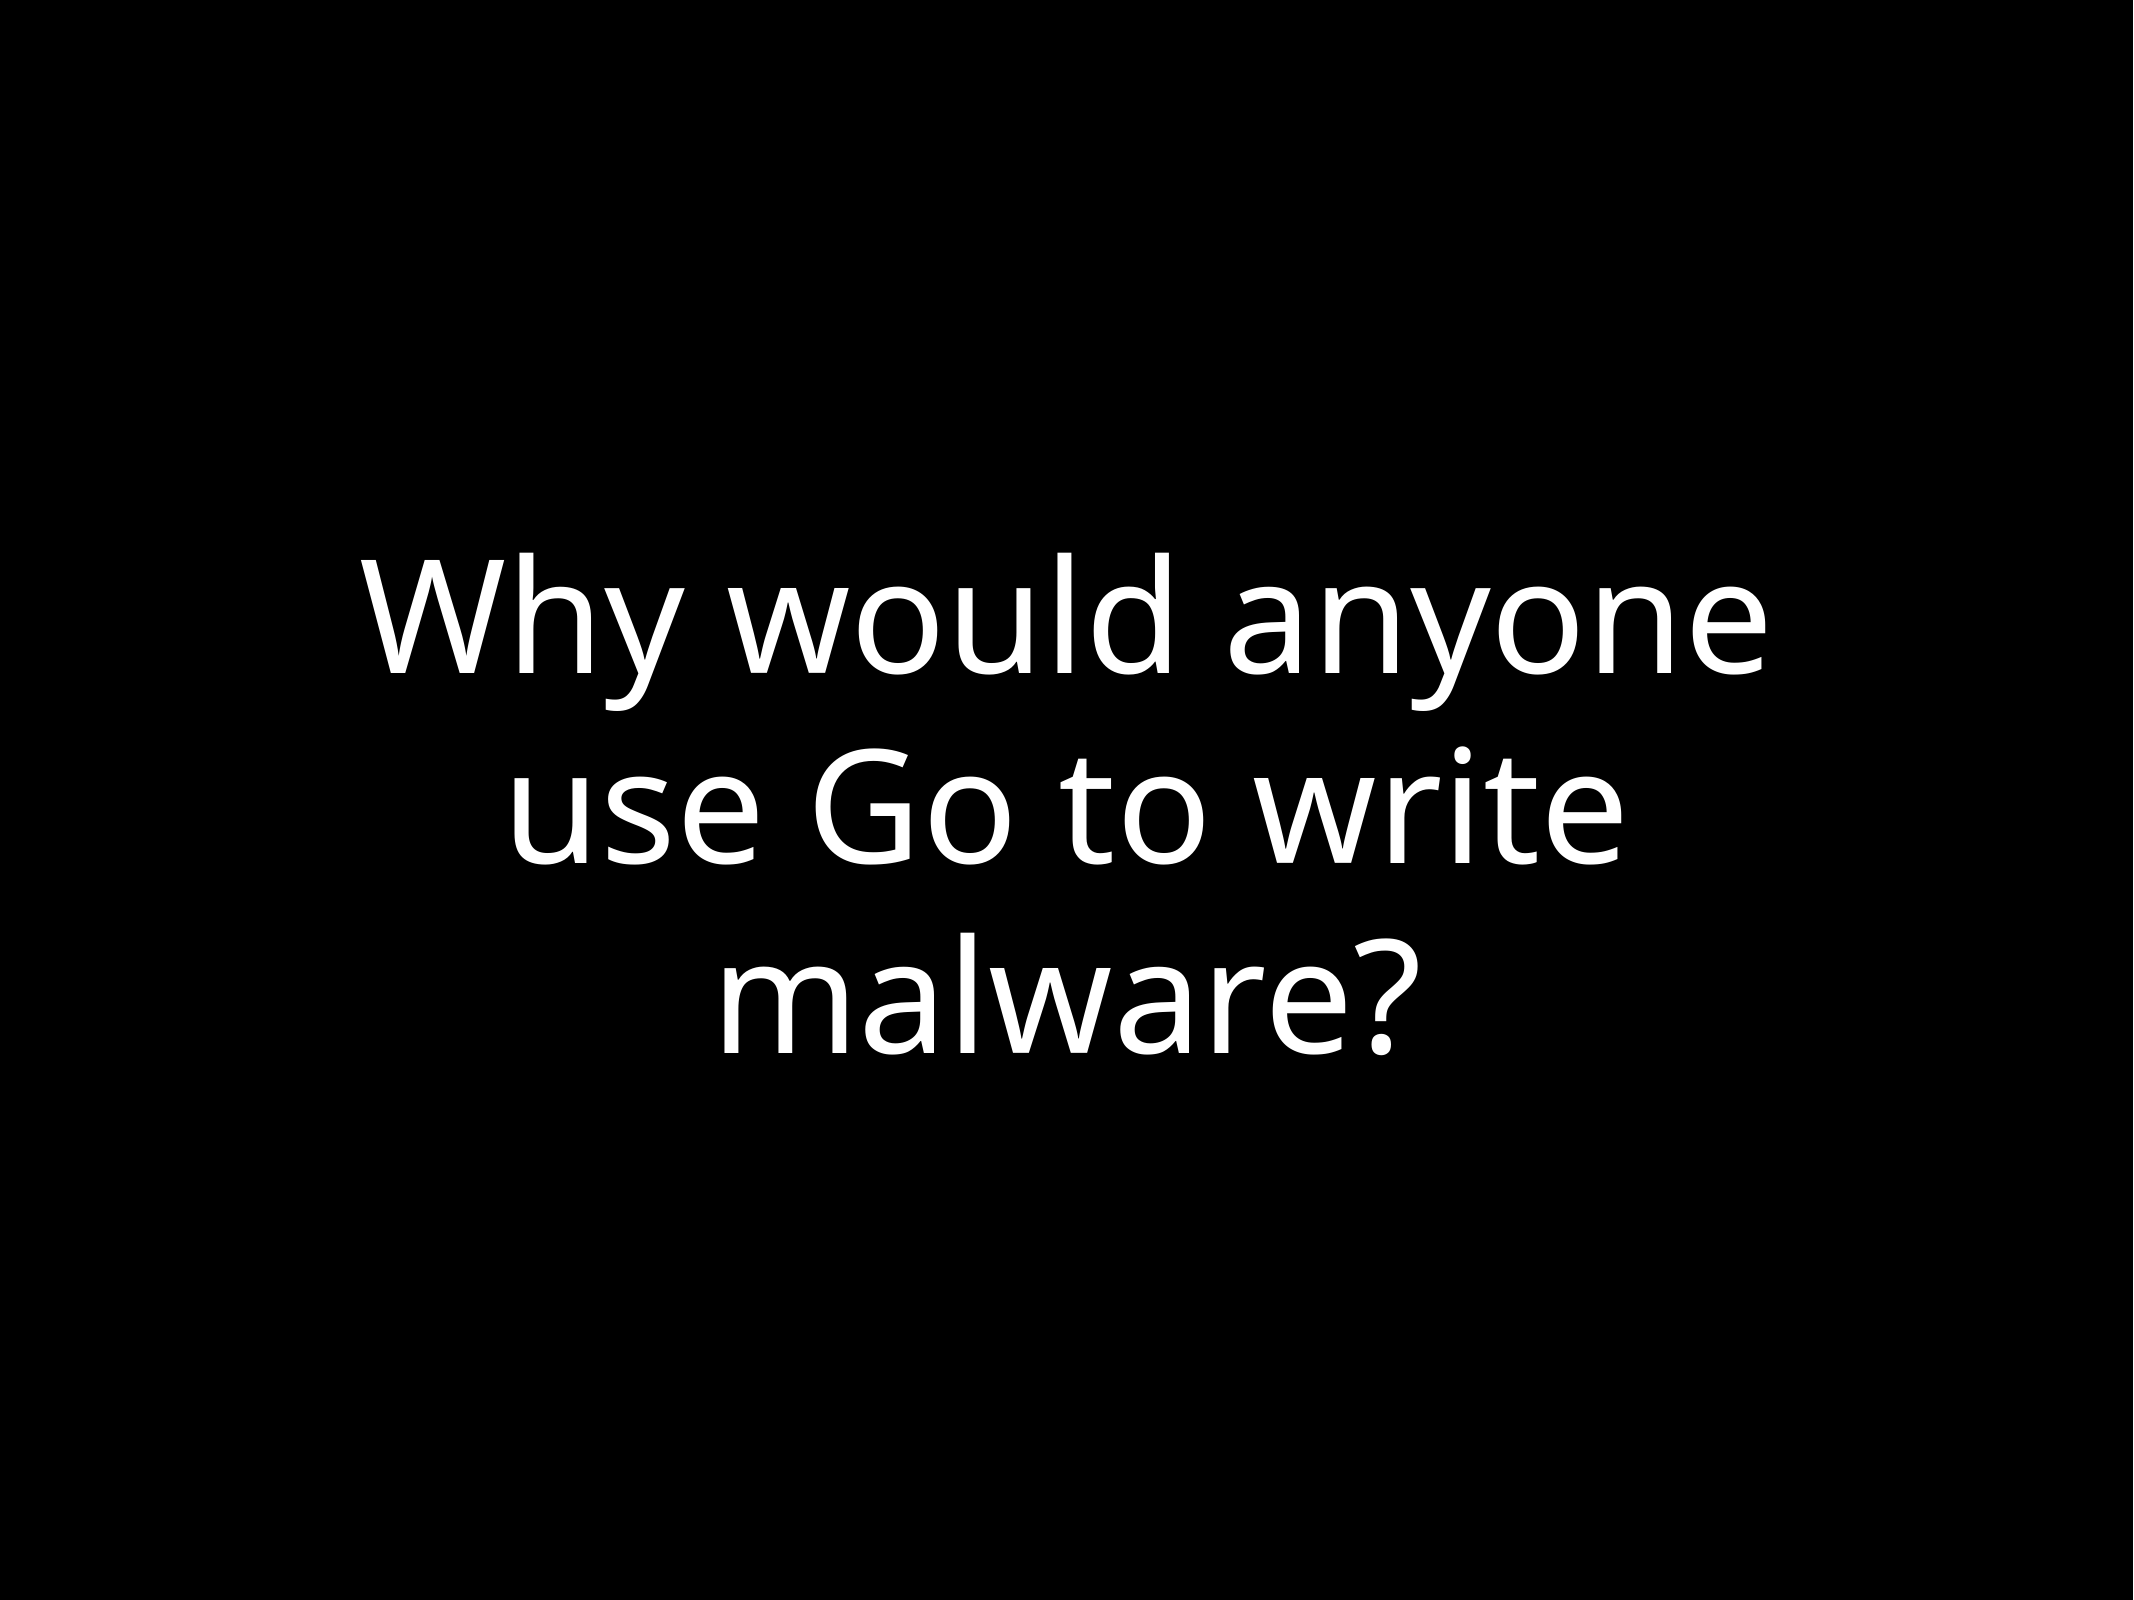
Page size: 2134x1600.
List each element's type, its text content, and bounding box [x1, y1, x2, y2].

title Why would anyone use Go to write malware? [207, 528, 1926, 1072]
